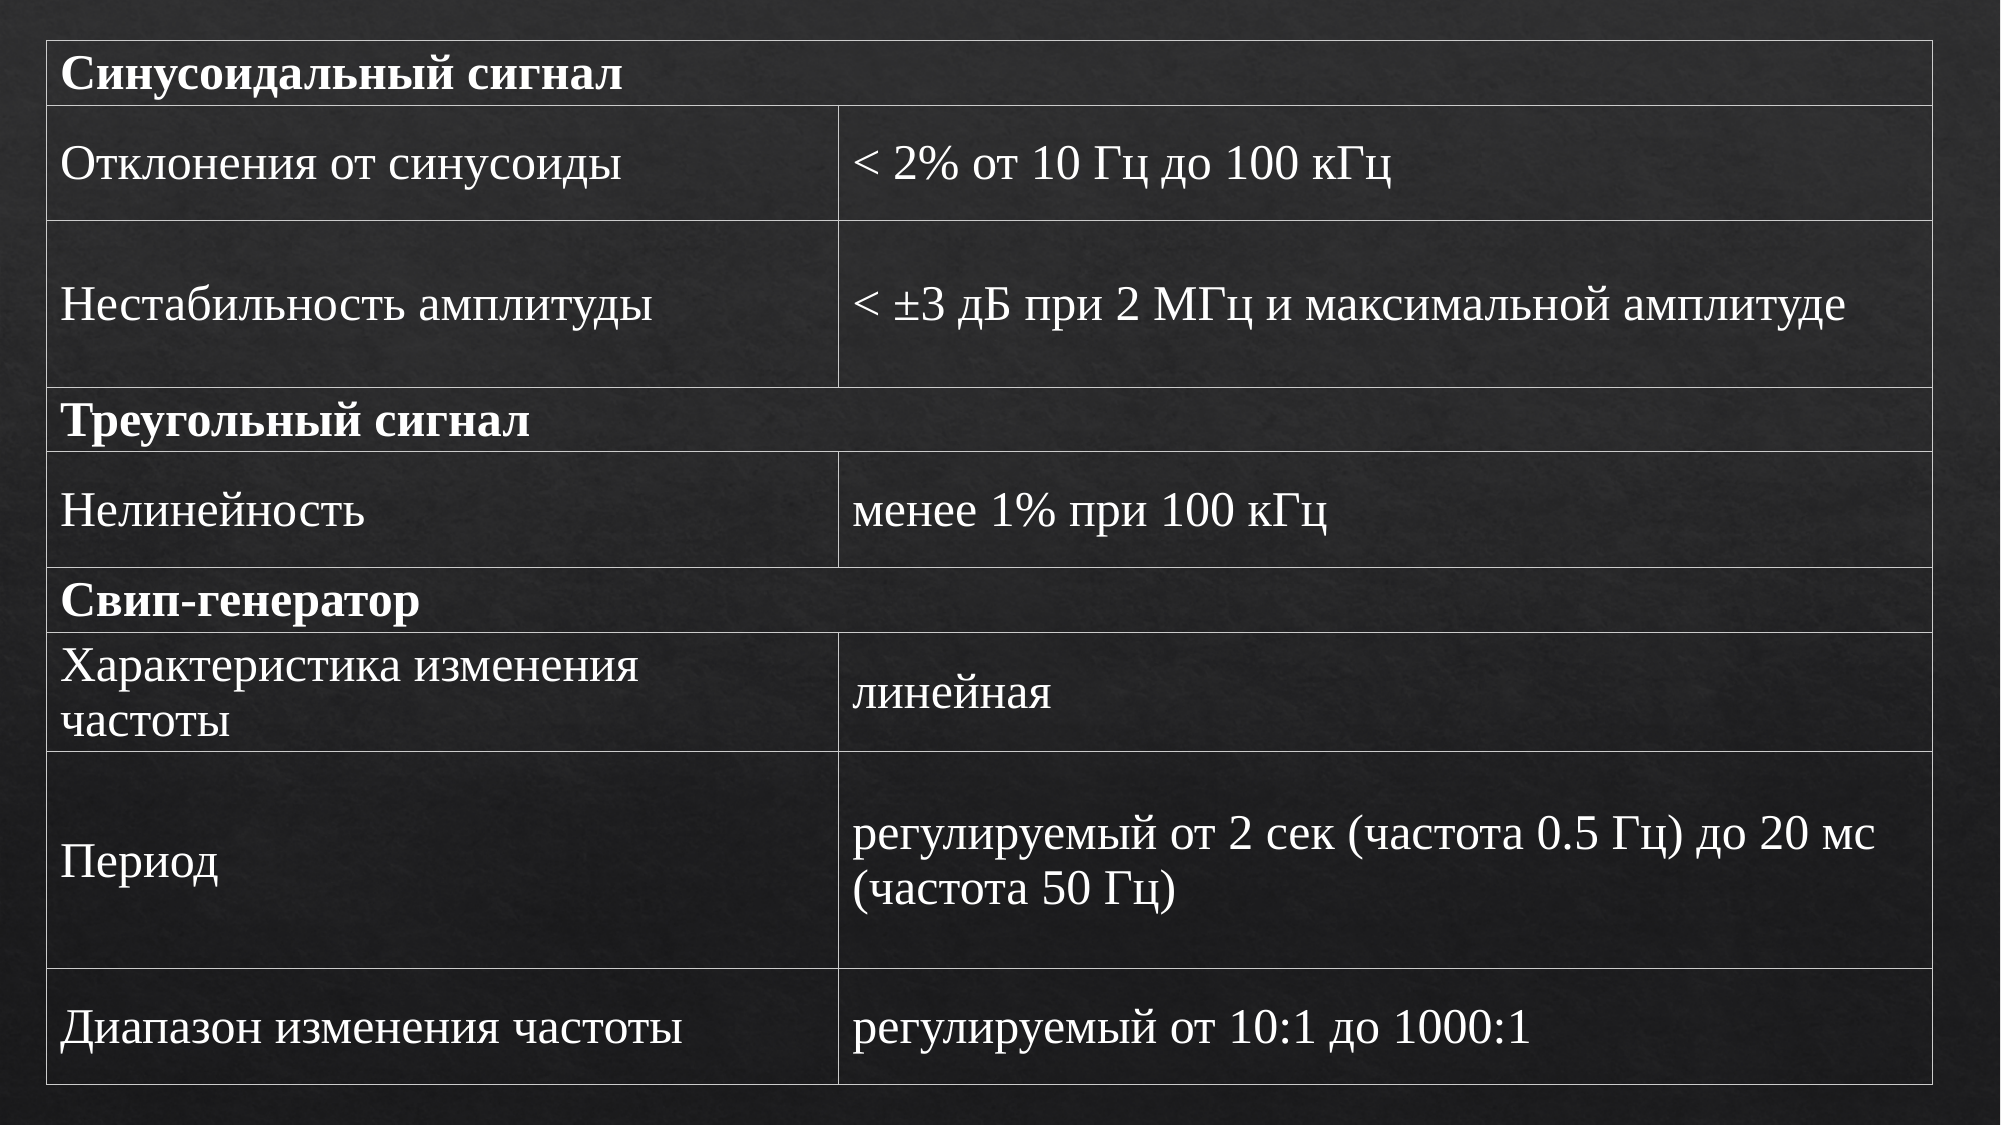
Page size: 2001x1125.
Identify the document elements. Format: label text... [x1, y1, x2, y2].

table_cell регулируемый от 10:1 до 1000:1 [839, 969, 1932, 1084]
table_cell менее 1% при 100 кГц [839, 452, 1932, 567]
table_cell Период [47, 752, 838, 968]
table_cell < ±3 дБ при 2 МГц и максимальной амплитуде [839, 221, 1932, 387]
table_cell Диапазон изменения частоты [47, 969, 838, 1084]
table_cell Отклонения от синусоиды [47, 106, 838, 220]
table_cell Треугольный сигнал [47, 388, 1932, 451]
table_cell Нестабильность амплитуды [47, 221, 838, 387]
table_cell Свип-генератор [47, 568, 1932, 632]
table_cell < 2% от 10 Гц до 100 кГц [839, 106, 1932, 220]
table_cell регулируемый от 2 сек (частота 0.5 Гц) до 20 мс (частота 50 Гц) [839, 752, 1932, 968]
table_header Синусоидальный сигнал [47, 41, 1932, 105]
table_cell Нелинейность [47, 452, 838, 567]
table_cell Характеристика изменения частоты [47, 633, 838, 751]
table_cell линейная [839, 633, 1932, 751]
